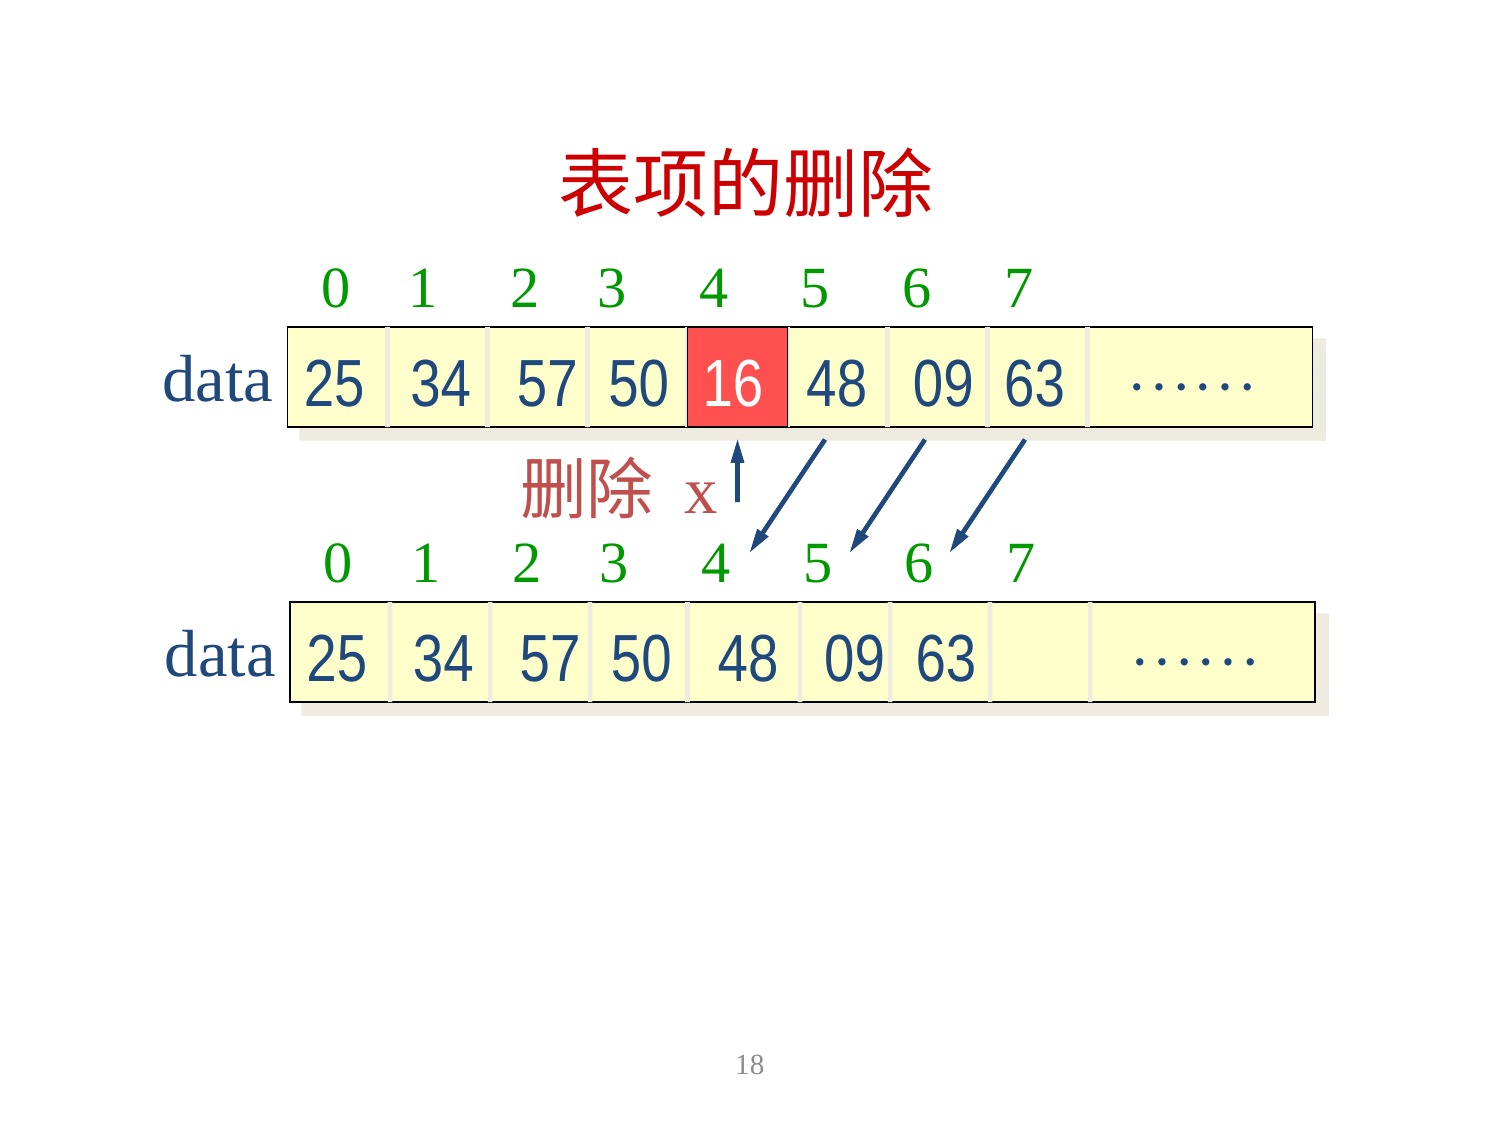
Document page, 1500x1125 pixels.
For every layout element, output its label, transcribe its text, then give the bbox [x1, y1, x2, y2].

text_box 表项的删除 [500, 129, 993, 234]
slide_number 18 [512, 1025, 988, 1100]
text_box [147, 241, 1316, 703]
